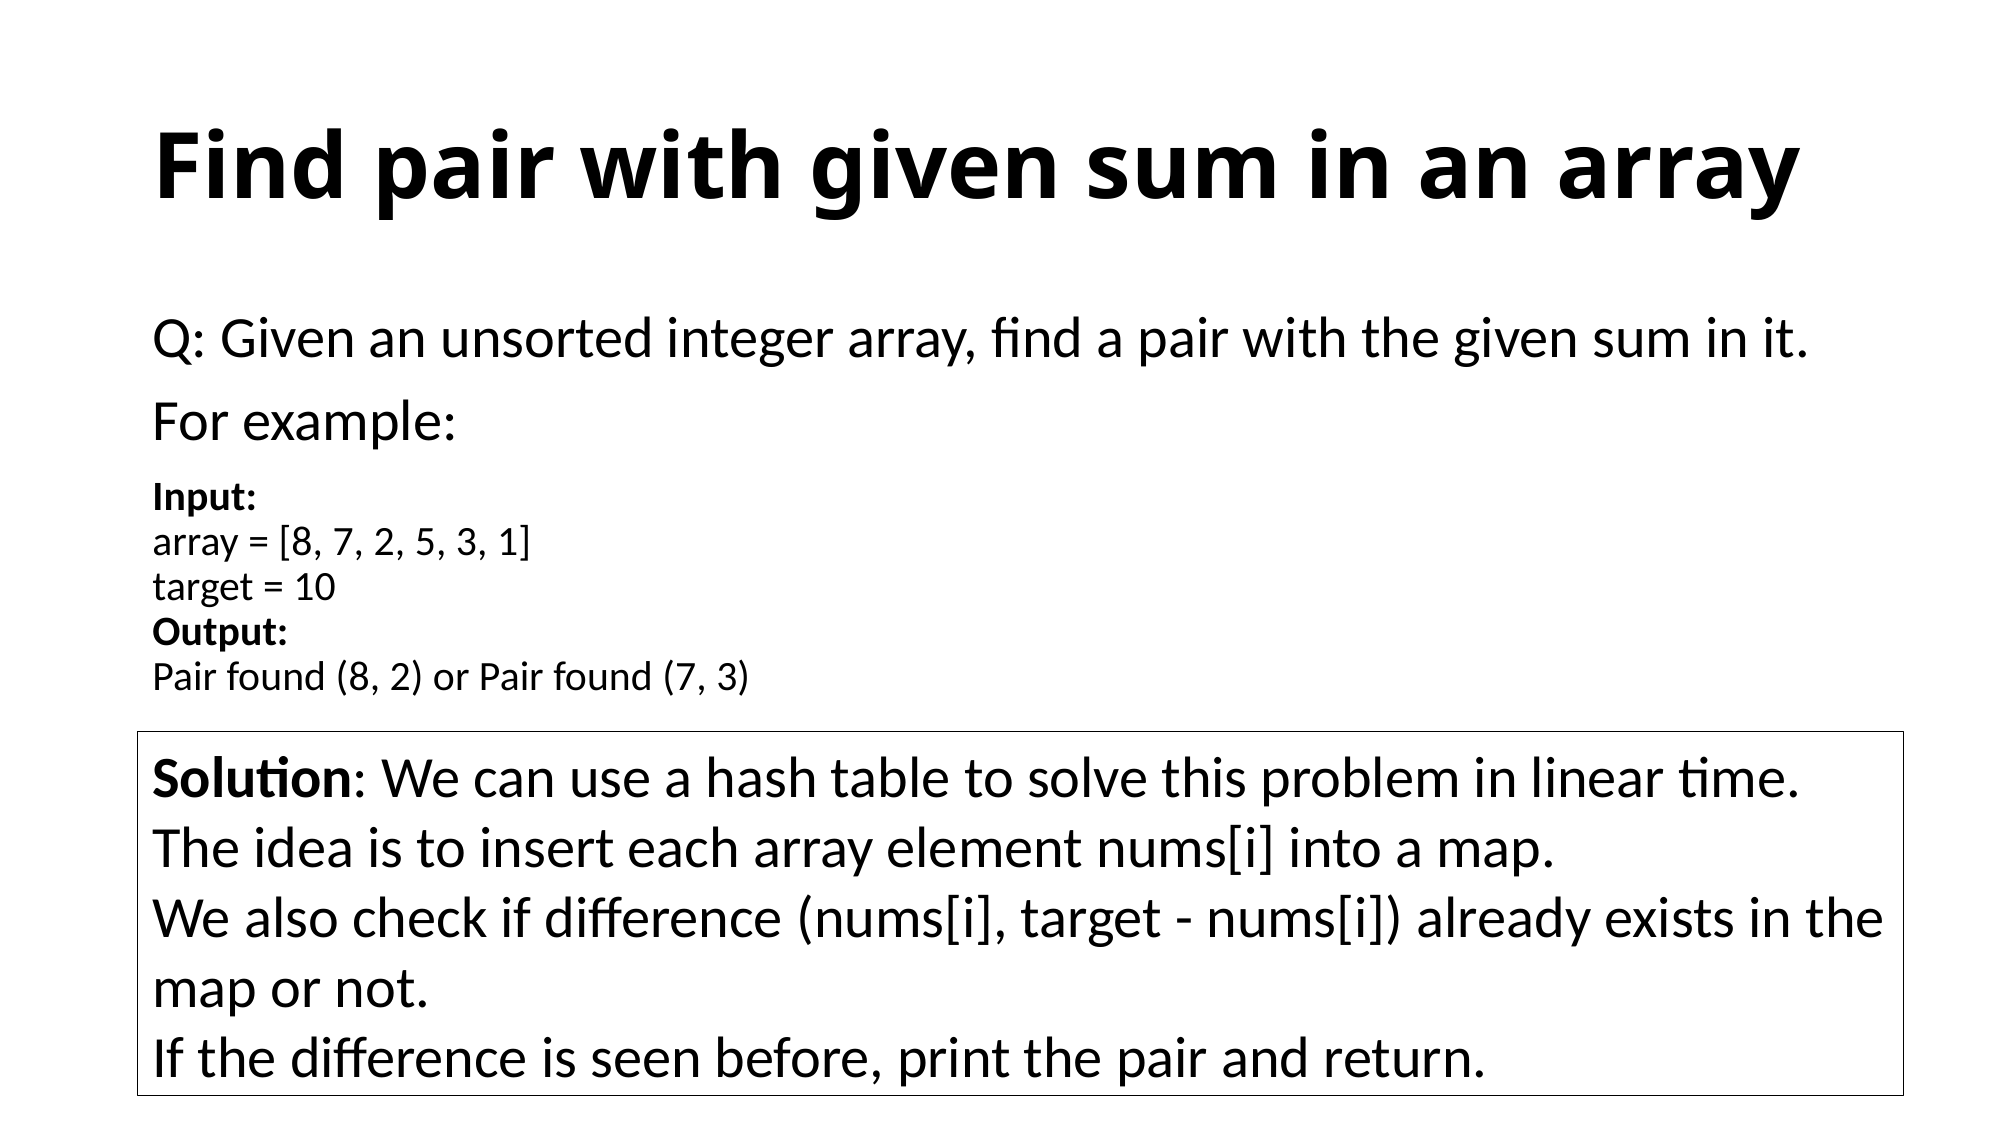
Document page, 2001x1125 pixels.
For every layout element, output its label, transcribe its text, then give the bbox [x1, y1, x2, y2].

list Q: Given an unsorted integer array, find a pair with the given sum in it. For example: Input: array = [8, 7, 2, 5, 3, 1] target = 10 Output: Pair found (8, 2) or Pair found (7, 3) [137, 299, 1863, 710]
title Find pair with given sum in an array [137, 59, 1863, 278]
text_box Solution: We can use a hash table to solve this problem in linear time. The idea is to insert each array element nums[i] into a map. We also check if difference (nums[i], target - nums[i]) already exists in the map or not. If the difference is seen before, print the pair and return. [137, 731, 1904, 1096]
